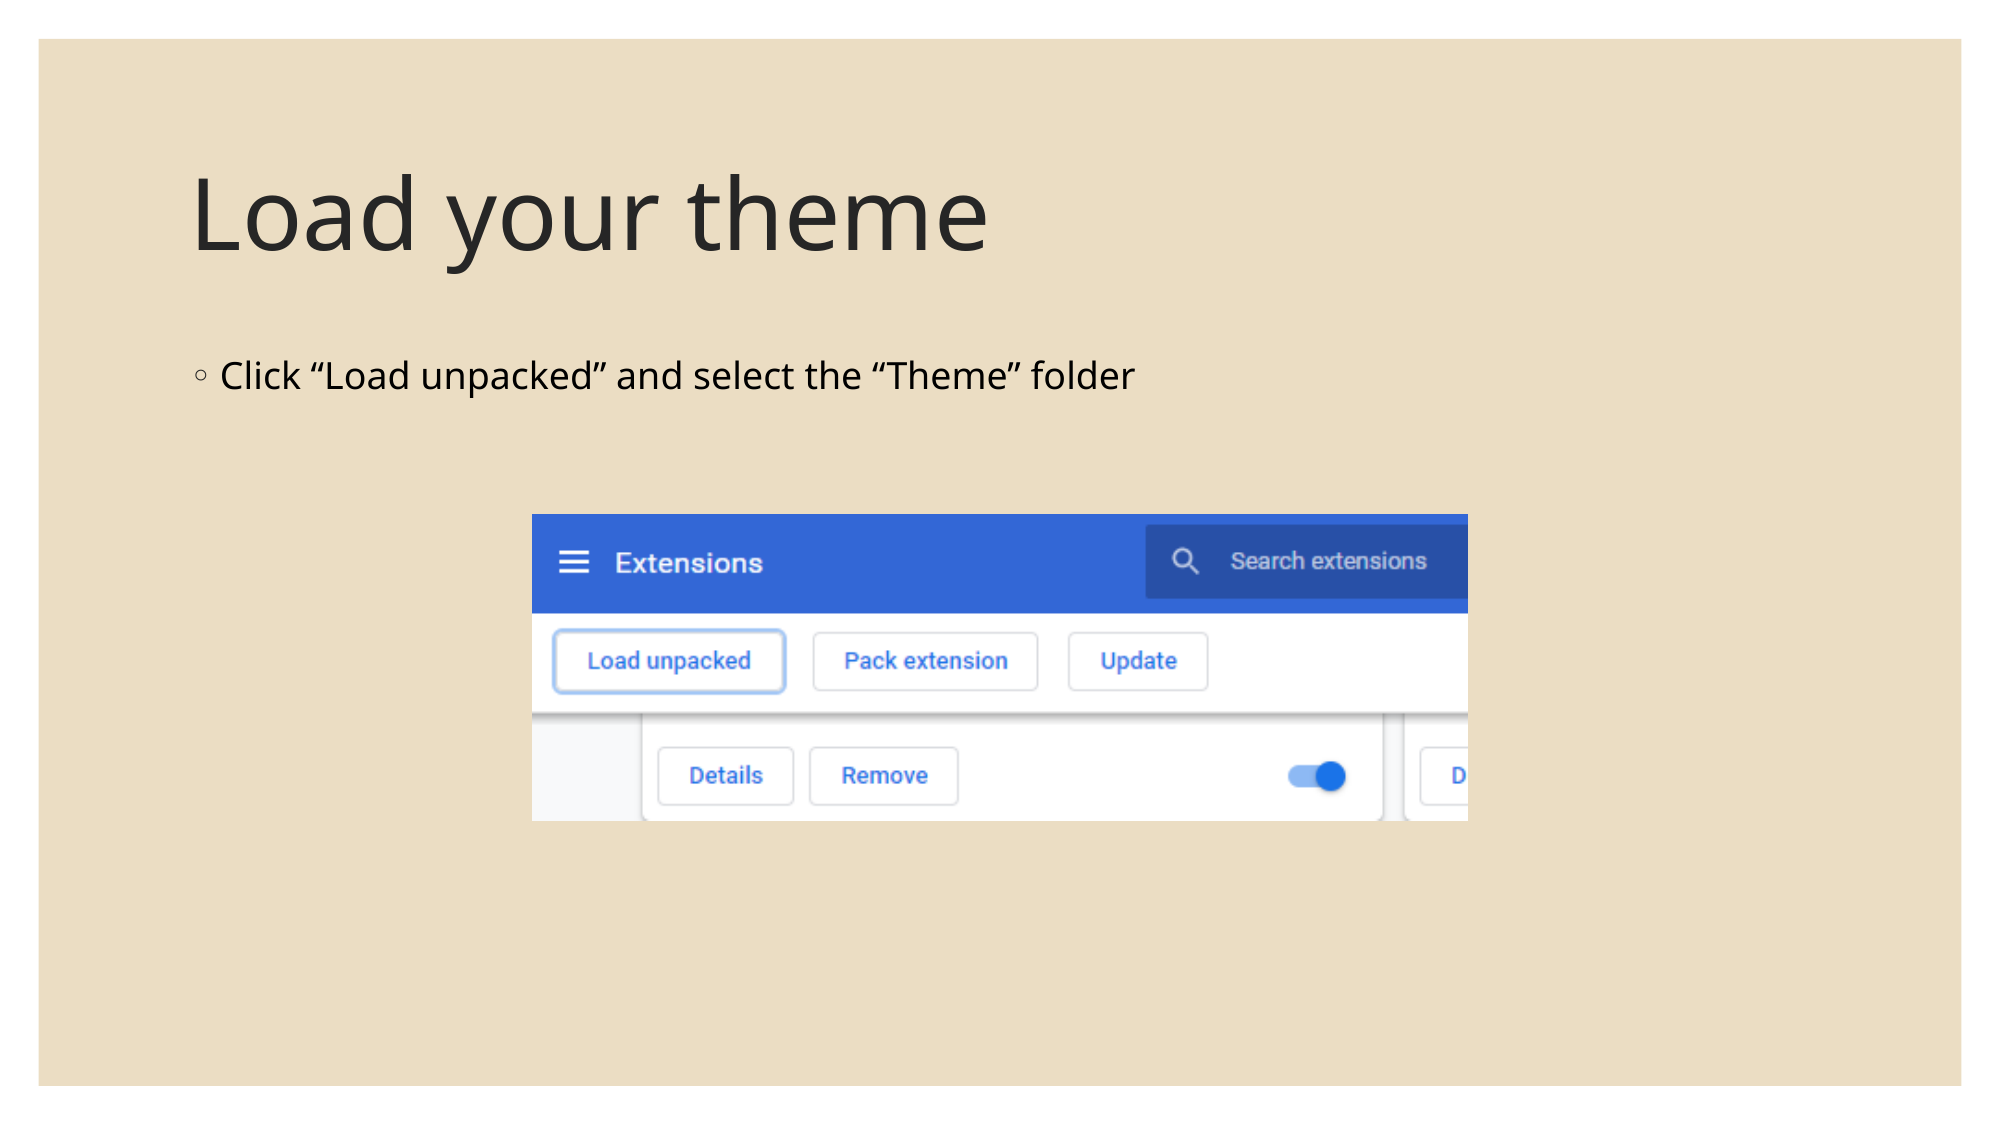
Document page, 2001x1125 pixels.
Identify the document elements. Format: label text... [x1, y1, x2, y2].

list Click “Load unpacked” and select the “Theme” folder [174, 345, 1825, 990]
title Load your theme [174, 105, 1825, 331]
picture [532, 514, 1468, 821]
